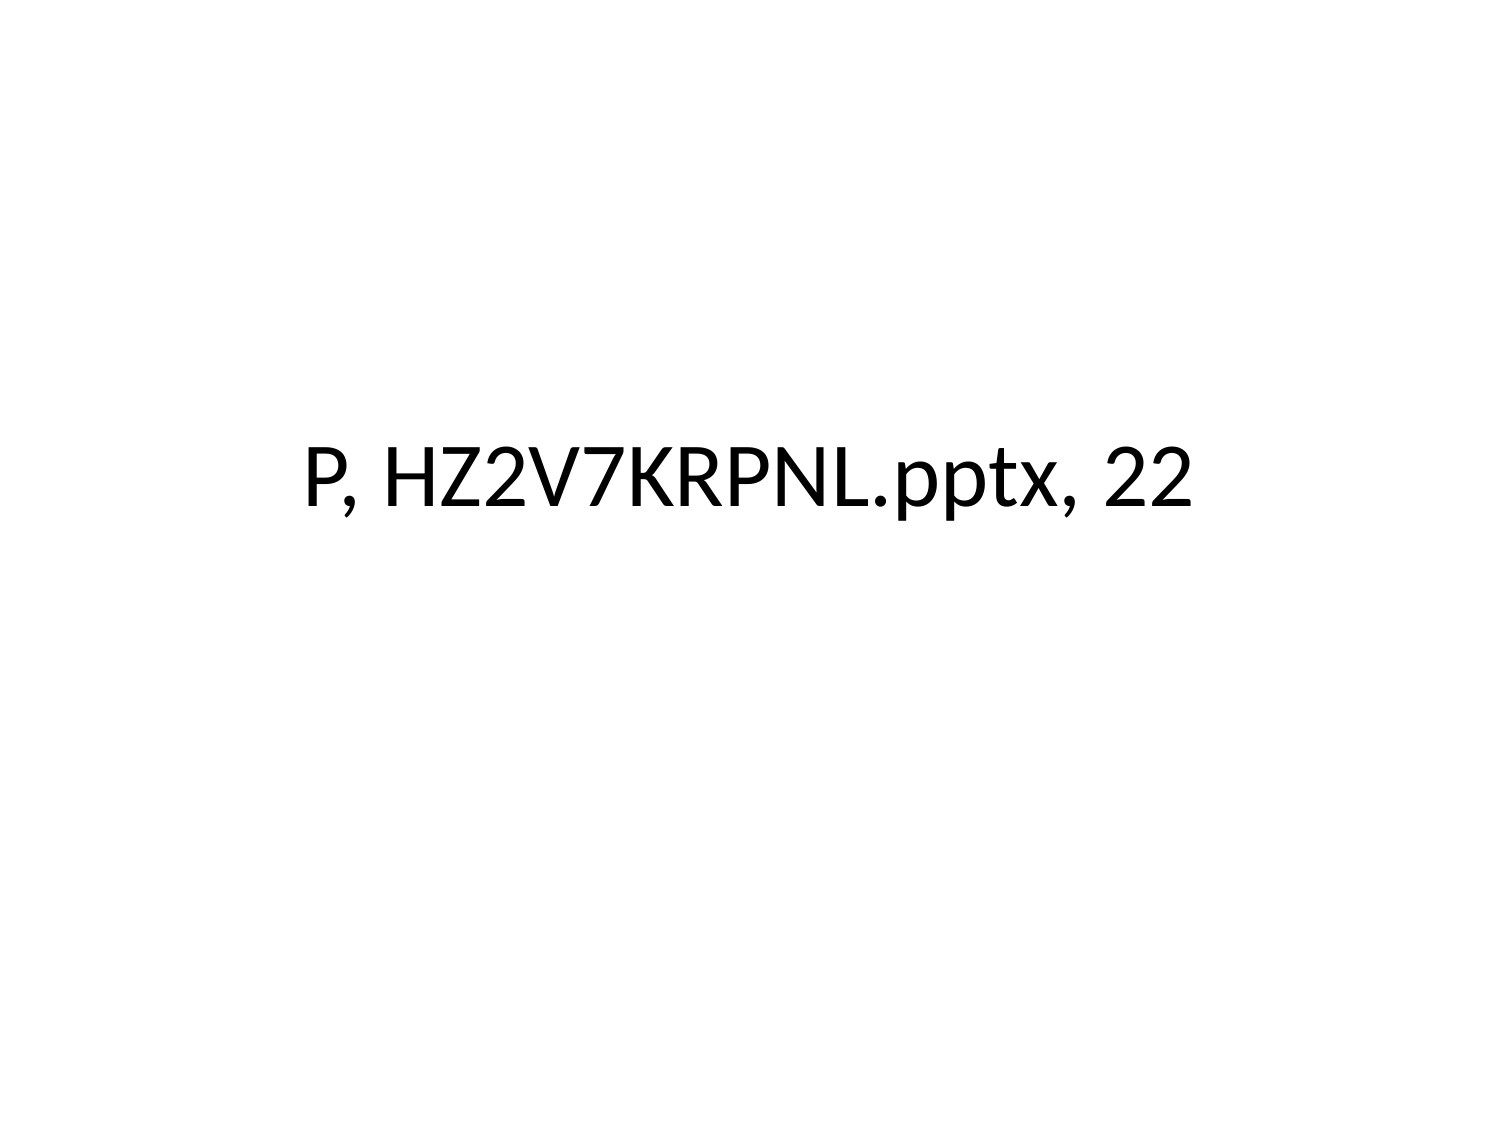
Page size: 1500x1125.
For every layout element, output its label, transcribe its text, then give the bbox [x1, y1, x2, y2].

title P, HZ2V7KRPNL.pptx, 22 [112, 349, 1388, 591]
